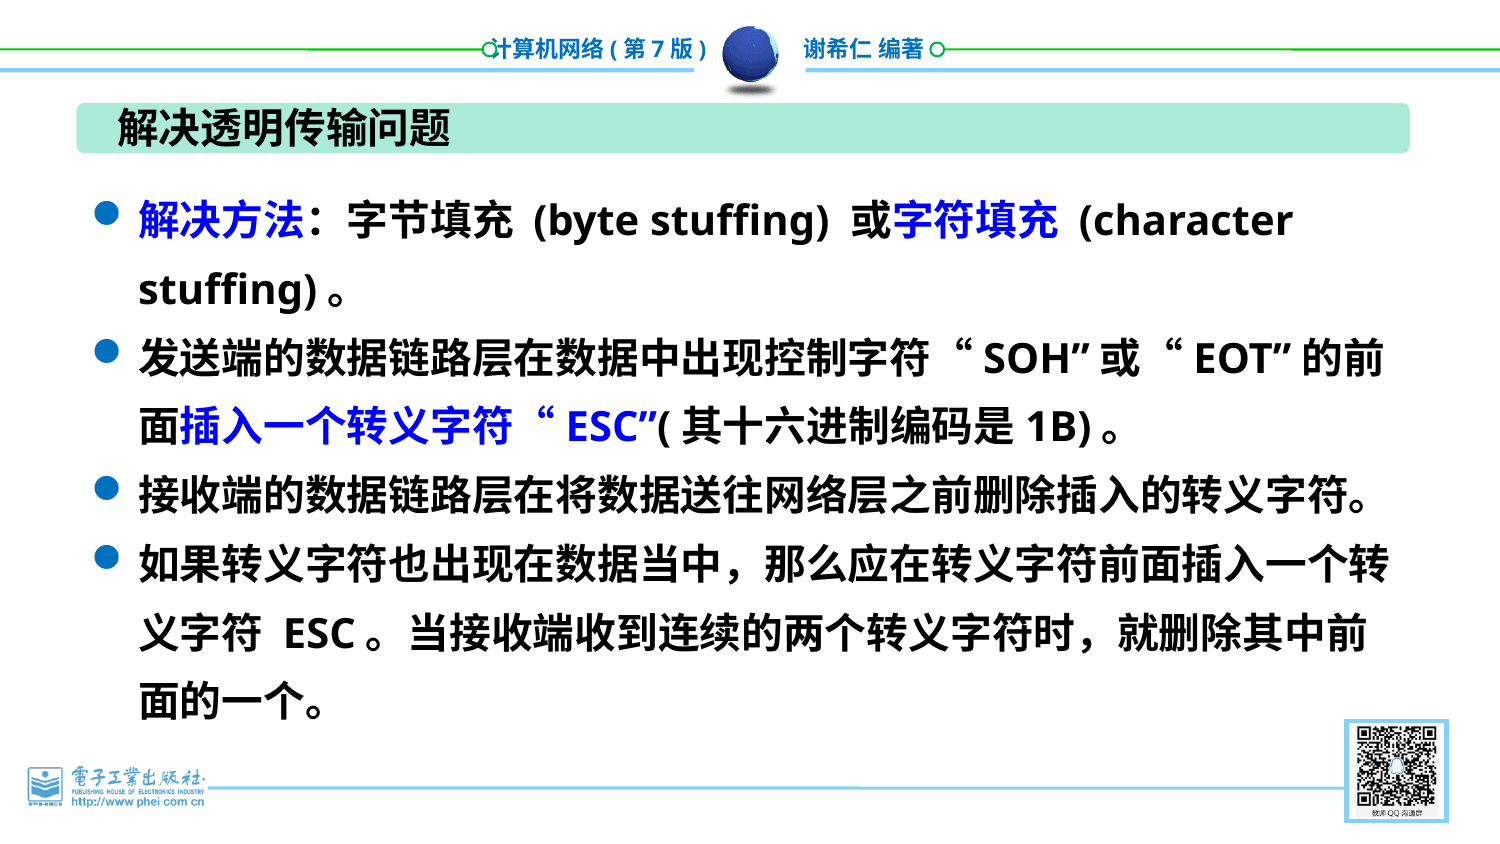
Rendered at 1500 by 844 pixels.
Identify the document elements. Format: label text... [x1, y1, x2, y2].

text_box [76, 102, 102, 154]
picture [1355, 724, 1438, 817]
text_box 解决方法：字节填充 (byte stuffing) 或字符填充 (character stuffing)。 发送端的数据链路层在数据中出现控制字符“SOH”或“EOT”的前面插入一个转义字符“ESC”(其十六进制编码是1B)。 接收端的数据链路层在将数据送往网络层之前删除插入的转义字符。 如果转义字符也出现在数据当中，那么应在转义字符前面插入一个转义字符 ESC。当接收端收到连续的两个转义字符时，就删除其中前面的一个。 [76, 167, 1410, 733]
text_box [467, 102, 1411, 154]
text_box 解决透明传输问题 [102, 94, 467, 160]
picture [720, 24, 780, 100]
picture [23, 764, 208, 809]
